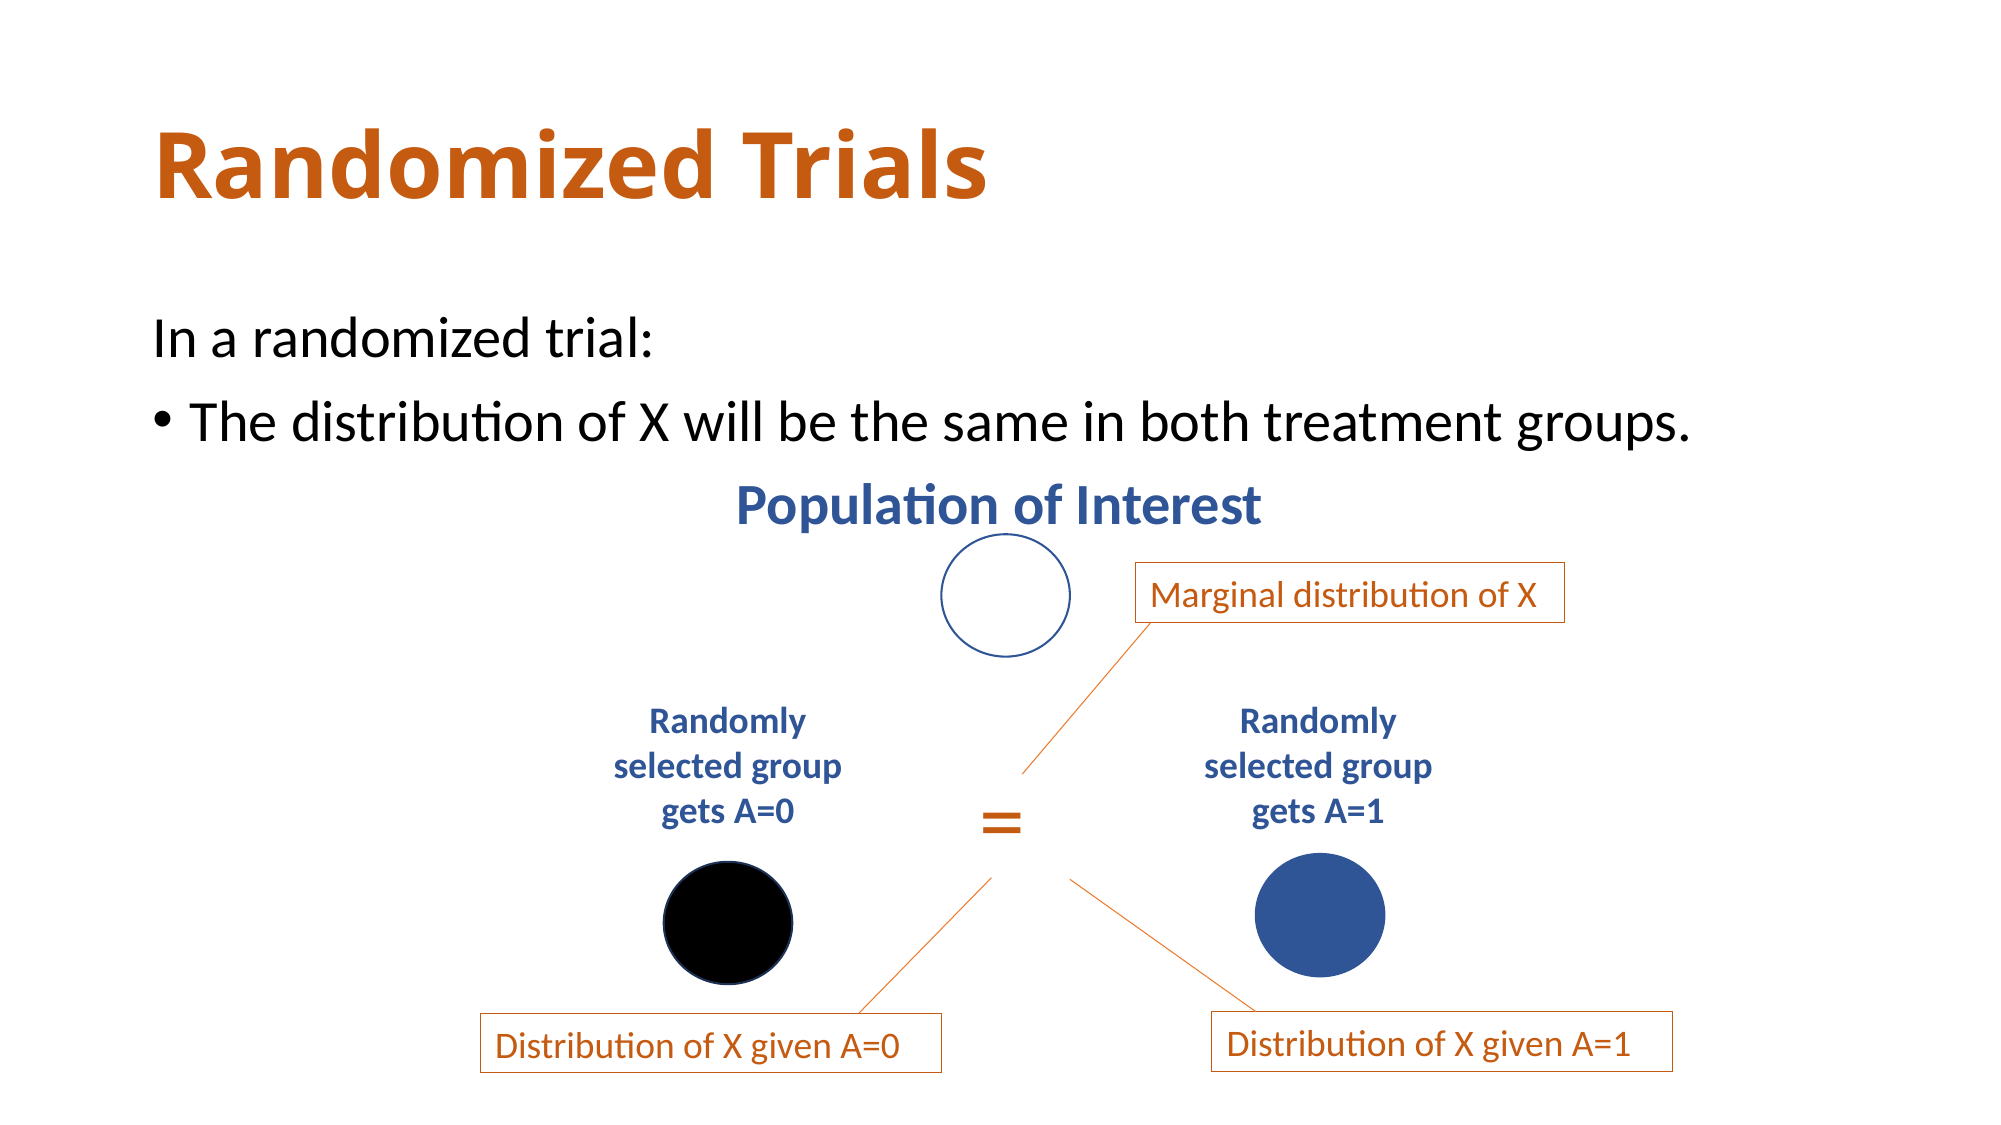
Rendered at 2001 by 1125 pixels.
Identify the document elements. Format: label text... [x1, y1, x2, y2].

text_box Distribution of X given A=1 [1211, 1011, 1673, 1072]
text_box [1022, 623, 1151, 775]
title Randomized Trials [137, 59, 1863, 278]
text_box Marginal distribution of X [1135, 562, 1565, 623]
text_box Randomly selected group gets A=0 [578, 688, 878, 838]
text_box = [964, 753, 1019, 878]
text_box [662, 860, 794, 986]
text_box [1256, 852, 1386, 978]
text_box [940, 533, 1071, 658]
list In a randomized trial: The distribution of X will be the same in both treatment groups. Population of Interest [137, 299, 1863, 1014]
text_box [858, 879, 965, 1014]
text_box Randomly selected group gets A=1 [1168, 688, 1469, 838]
text_box Distribution of X given A=0 [480, 1013, 942, 1073]
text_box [1069, 879, 1256, 1012]
